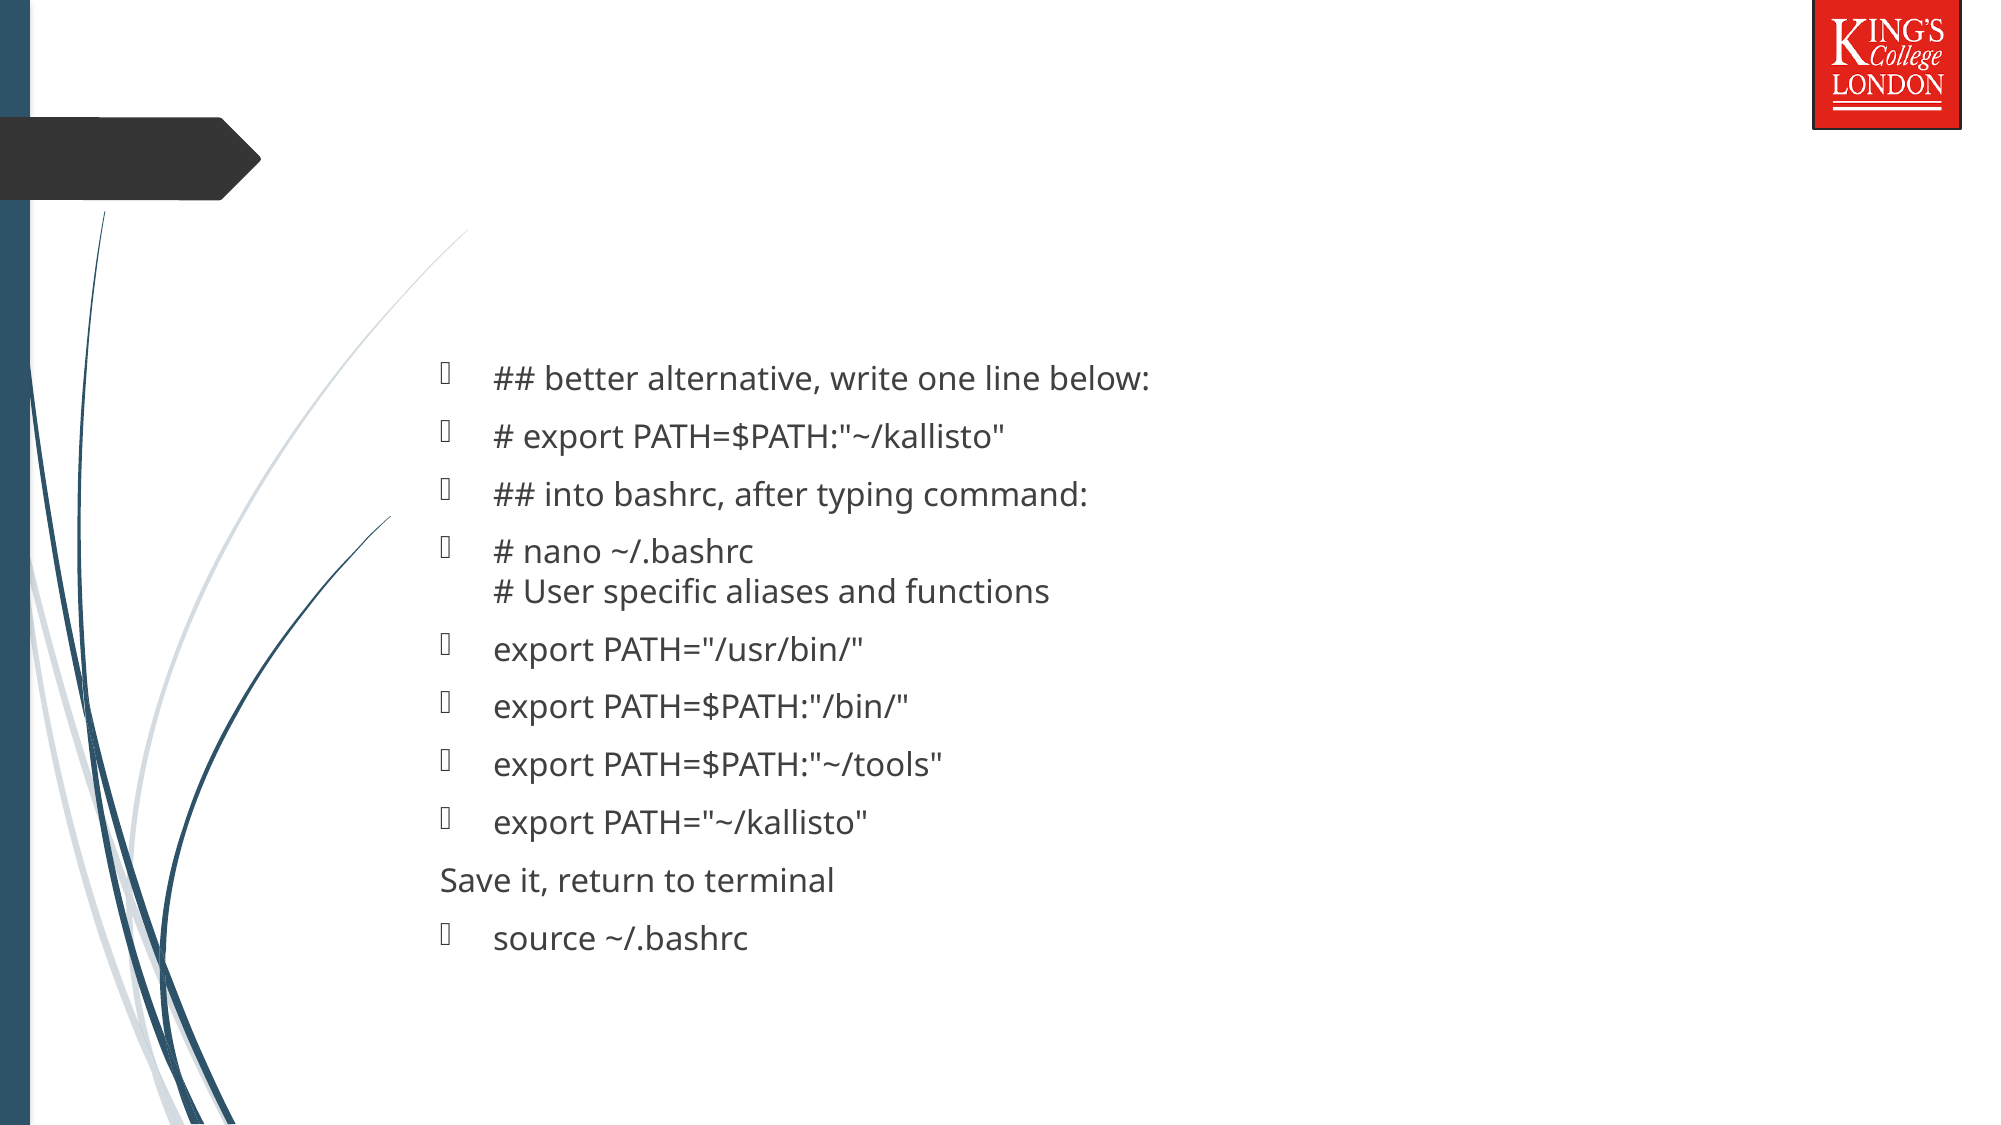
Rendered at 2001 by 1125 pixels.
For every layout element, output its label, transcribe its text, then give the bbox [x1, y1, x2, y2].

picture [1815, 0, 1959, 128]
list ## better alternative, write one line below: # export PATH=$PATH:"~/kallisto" ## into bashrc, after typing command: # nano ~/.bashrc # User specific aliases and functions export PATH="/usr/bin/" export PATH=$PATH:"/bin/" export PATH=$PATH:"~/tools" export PATH="~/kallisto" Save it, return to terminal source ~/.bashrc [424, 350, 1888, 970]
